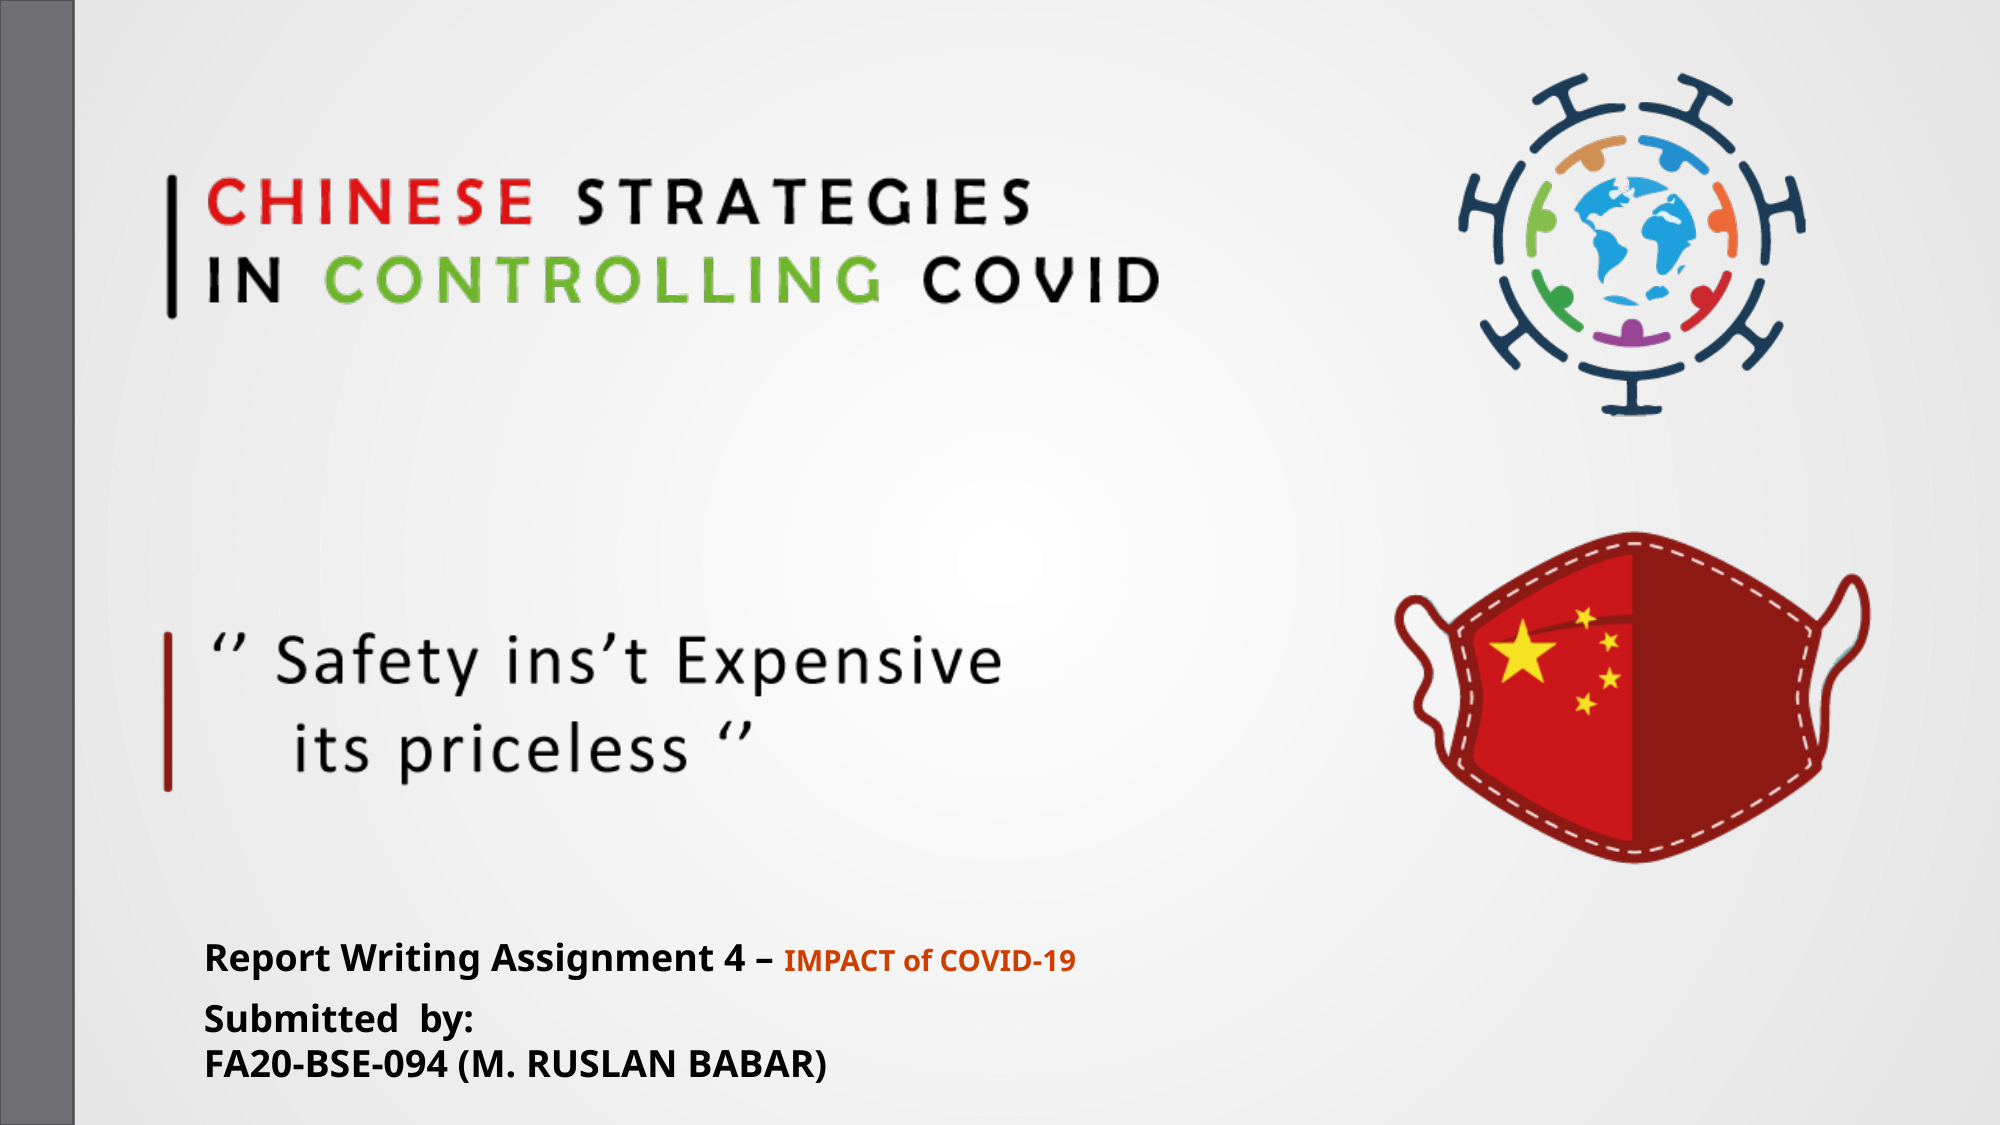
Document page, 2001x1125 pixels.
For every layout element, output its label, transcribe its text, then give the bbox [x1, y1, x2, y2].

picture [1393, 518, 1875, 878]
text_box [0, 0, 74, 1125]
text_box Submitted by: FA20-BSE-094 (M. RUSLAN BABAR) [189, 987, 1080, 1092]
picture [131, 139, 1189, 348]
picture [1446, 58, 1822, 429]
text_box Report Writing Assignment 4 – IMPACT of COVID-19 [189, 926, 1188, 987]
picture [131, 611, 1009, 838]
